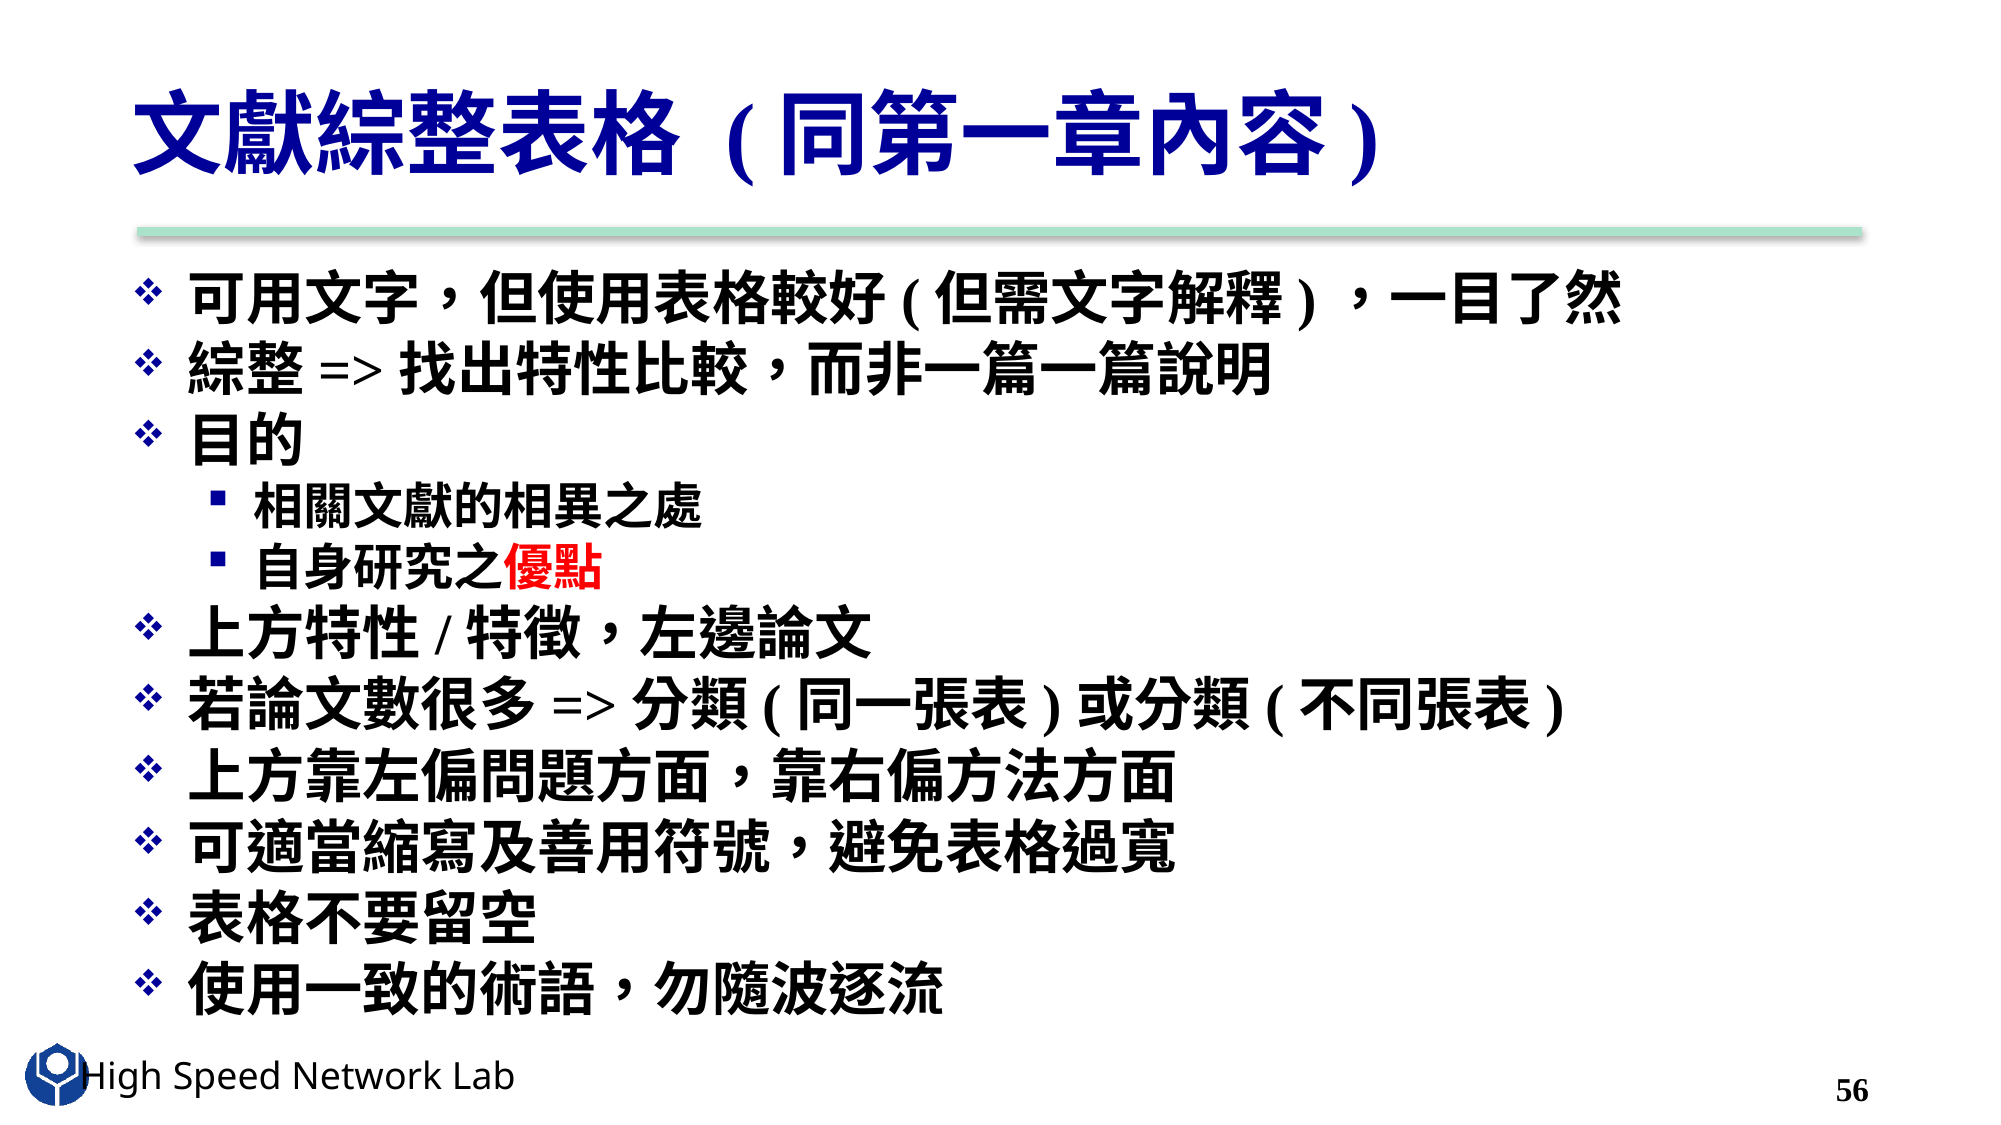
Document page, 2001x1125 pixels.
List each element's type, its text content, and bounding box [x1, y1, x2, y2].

list 可用文字，但使用表格較好(但需文字解釋)，一目了然 綜整=>找出特性比較，而非一篇一篇說明 目的 相關文獻的相異之處 自身研究之優點 上方特性/特徵，左邊論文 若論文數很多=>分類(同一張表)或分類(不同張表) 上方靠左偏問題方面，靠右偏方法方面 可適當縮寫及善用符號，避免表格過寬 表格不要留空 使用一致的術語，勿隨波逐流 [116, 264, 1817, 1027]
slide_number 56 [1820, 1059, 1969, 1106]
title 文獻綜整表格 (同第一章內容) [116, 37, 1817, 225]
picture [25, 1043, 89, 1106]
